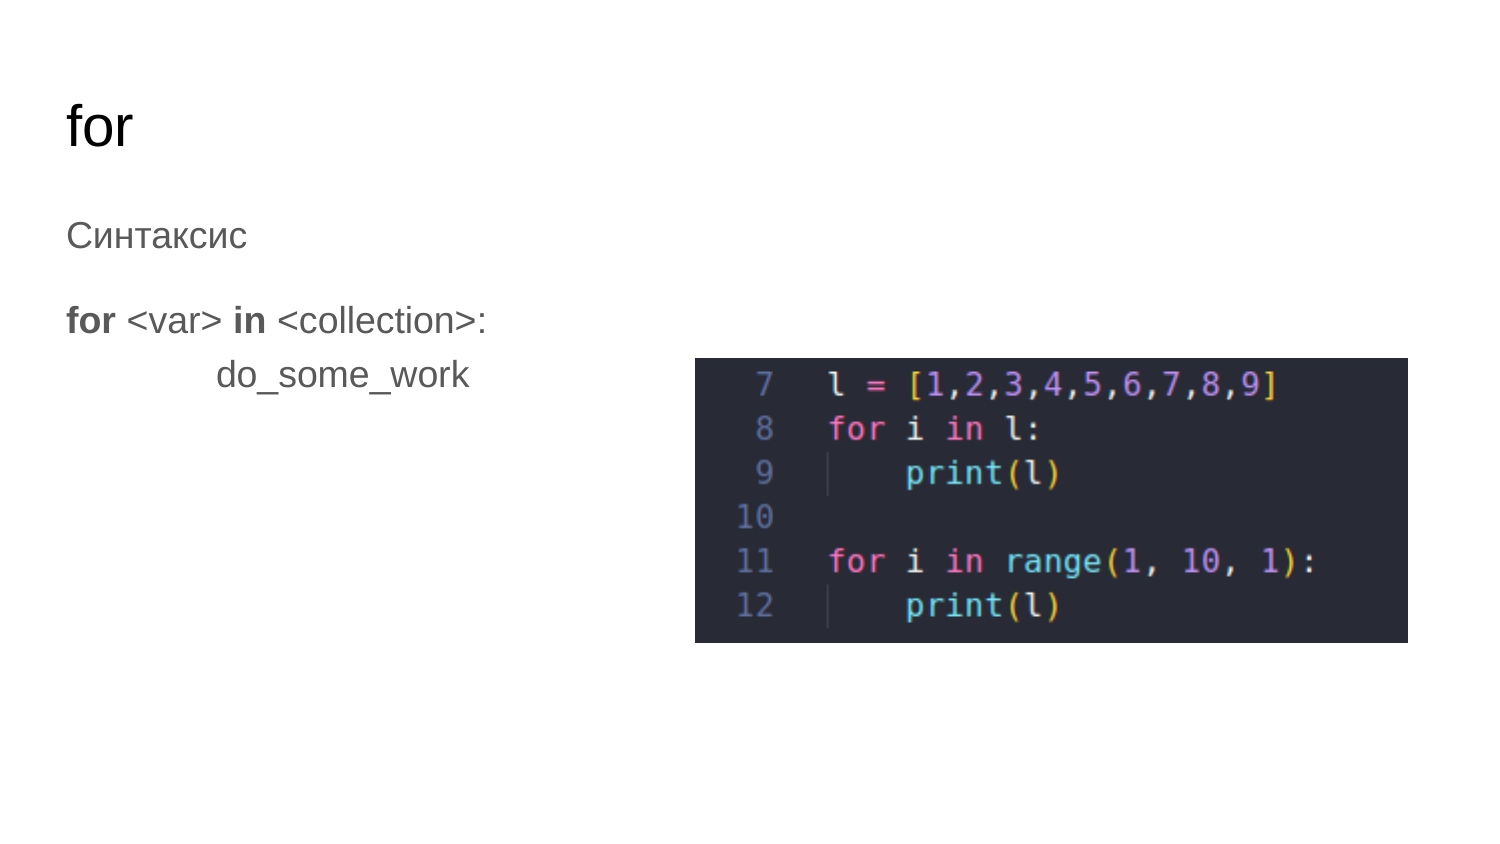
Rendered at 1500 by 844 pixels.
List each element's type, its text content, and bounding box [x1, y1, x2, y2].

title for [51, 72, 1449, 167]
list Синтаксис for <var> in <collection>: do_some_work [51, 189, 599, 750]
picture [695, 358, 1408, 643]
